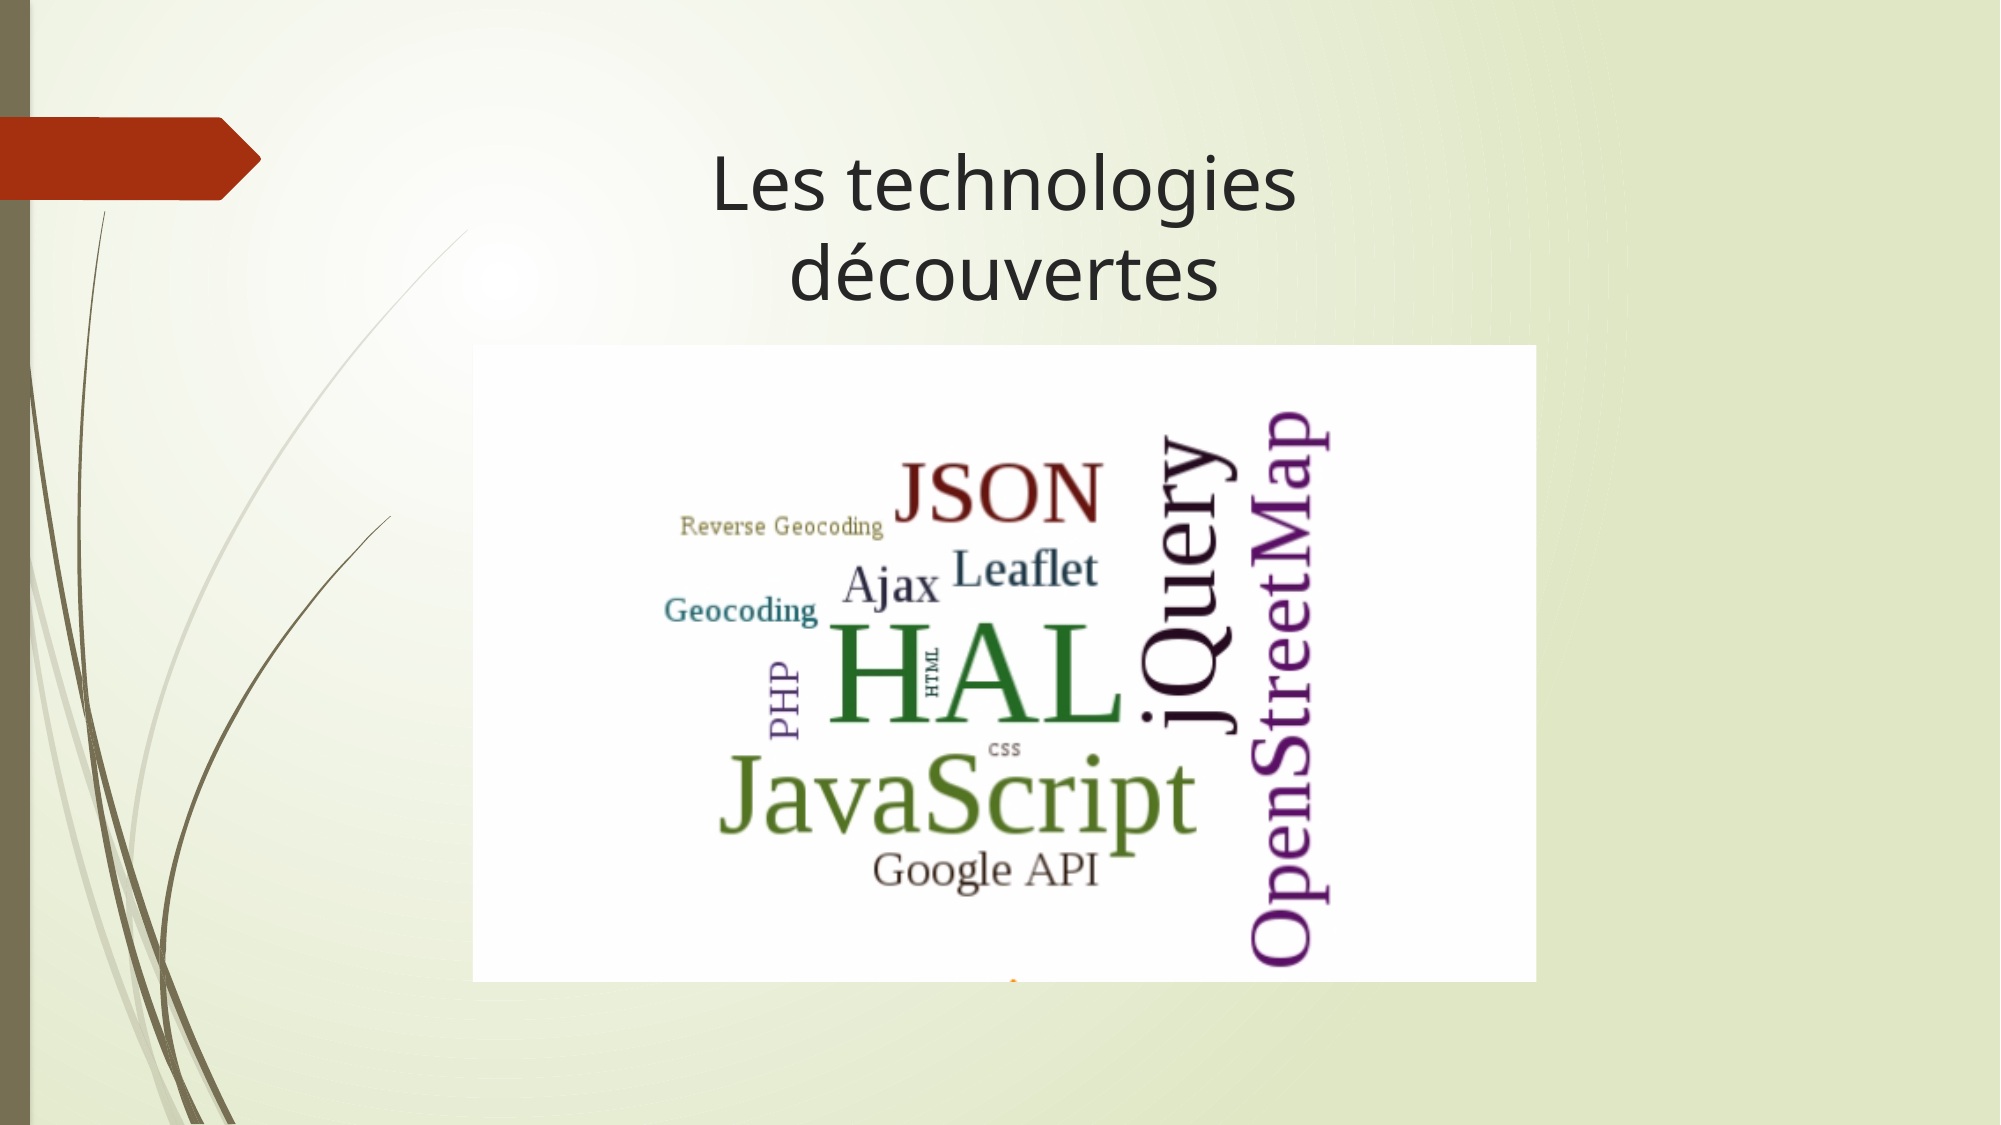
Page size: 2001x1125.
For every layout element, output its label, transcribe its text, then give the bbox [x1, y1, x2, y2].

title Les technologies découvertes [506, 128, 1502, 344]
picture [472, 345, 1537, 982]
